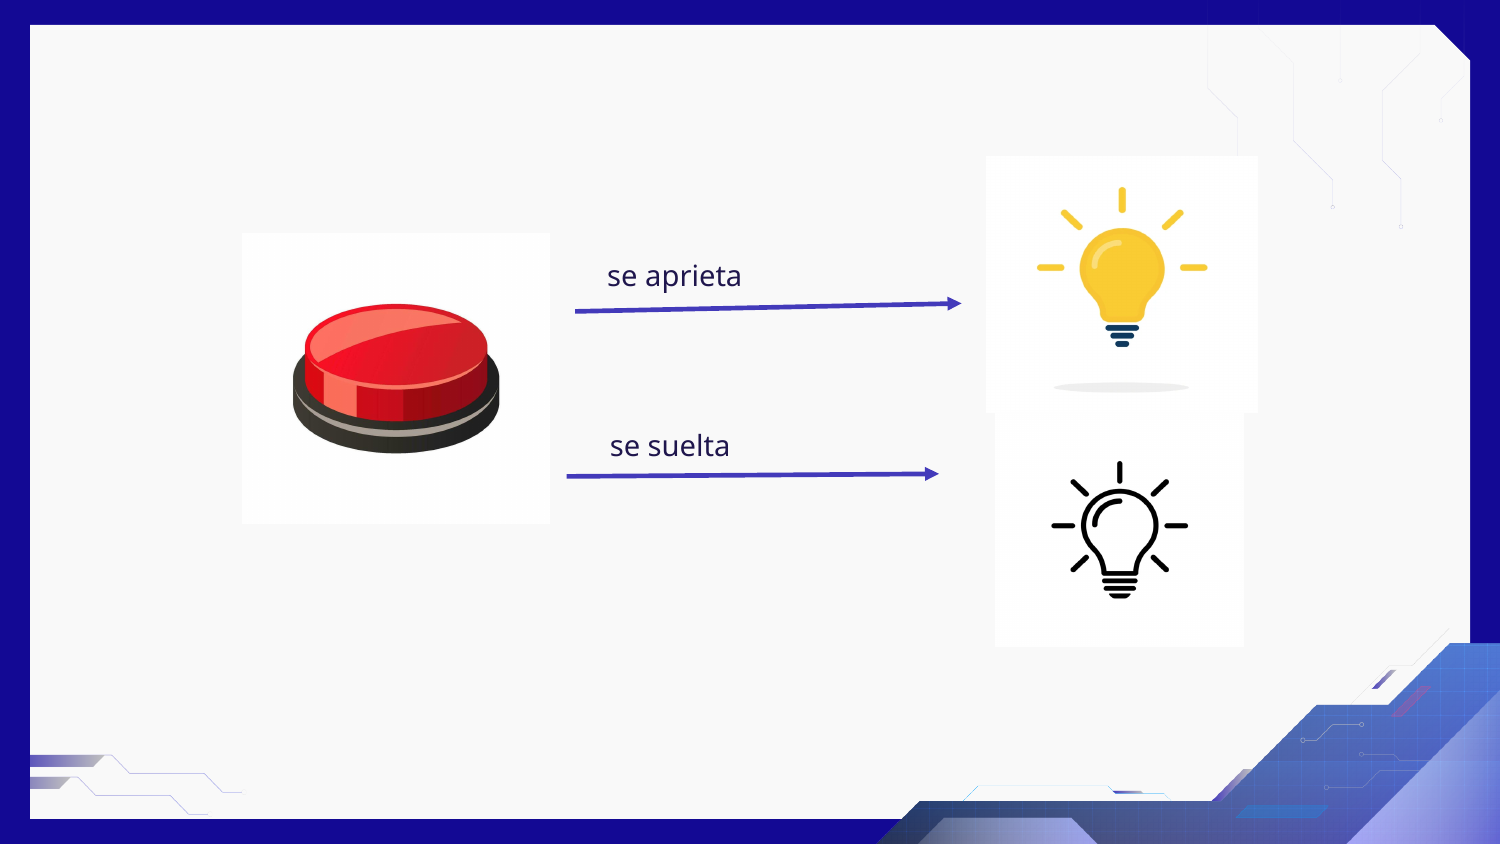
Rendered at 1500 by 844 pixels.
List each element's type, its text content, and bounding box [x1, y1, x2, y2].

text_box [566, 473, 940, 477]
picture [868, 0, 1500, 844]
text_box se aprieta [592, 242, 914, 288]
picture [241, 233, 550, 524]
text_box se suelta [594, 412, 903, 458]
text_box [574, 303, 962, 312]
picture [30, 746, 246, 838]
